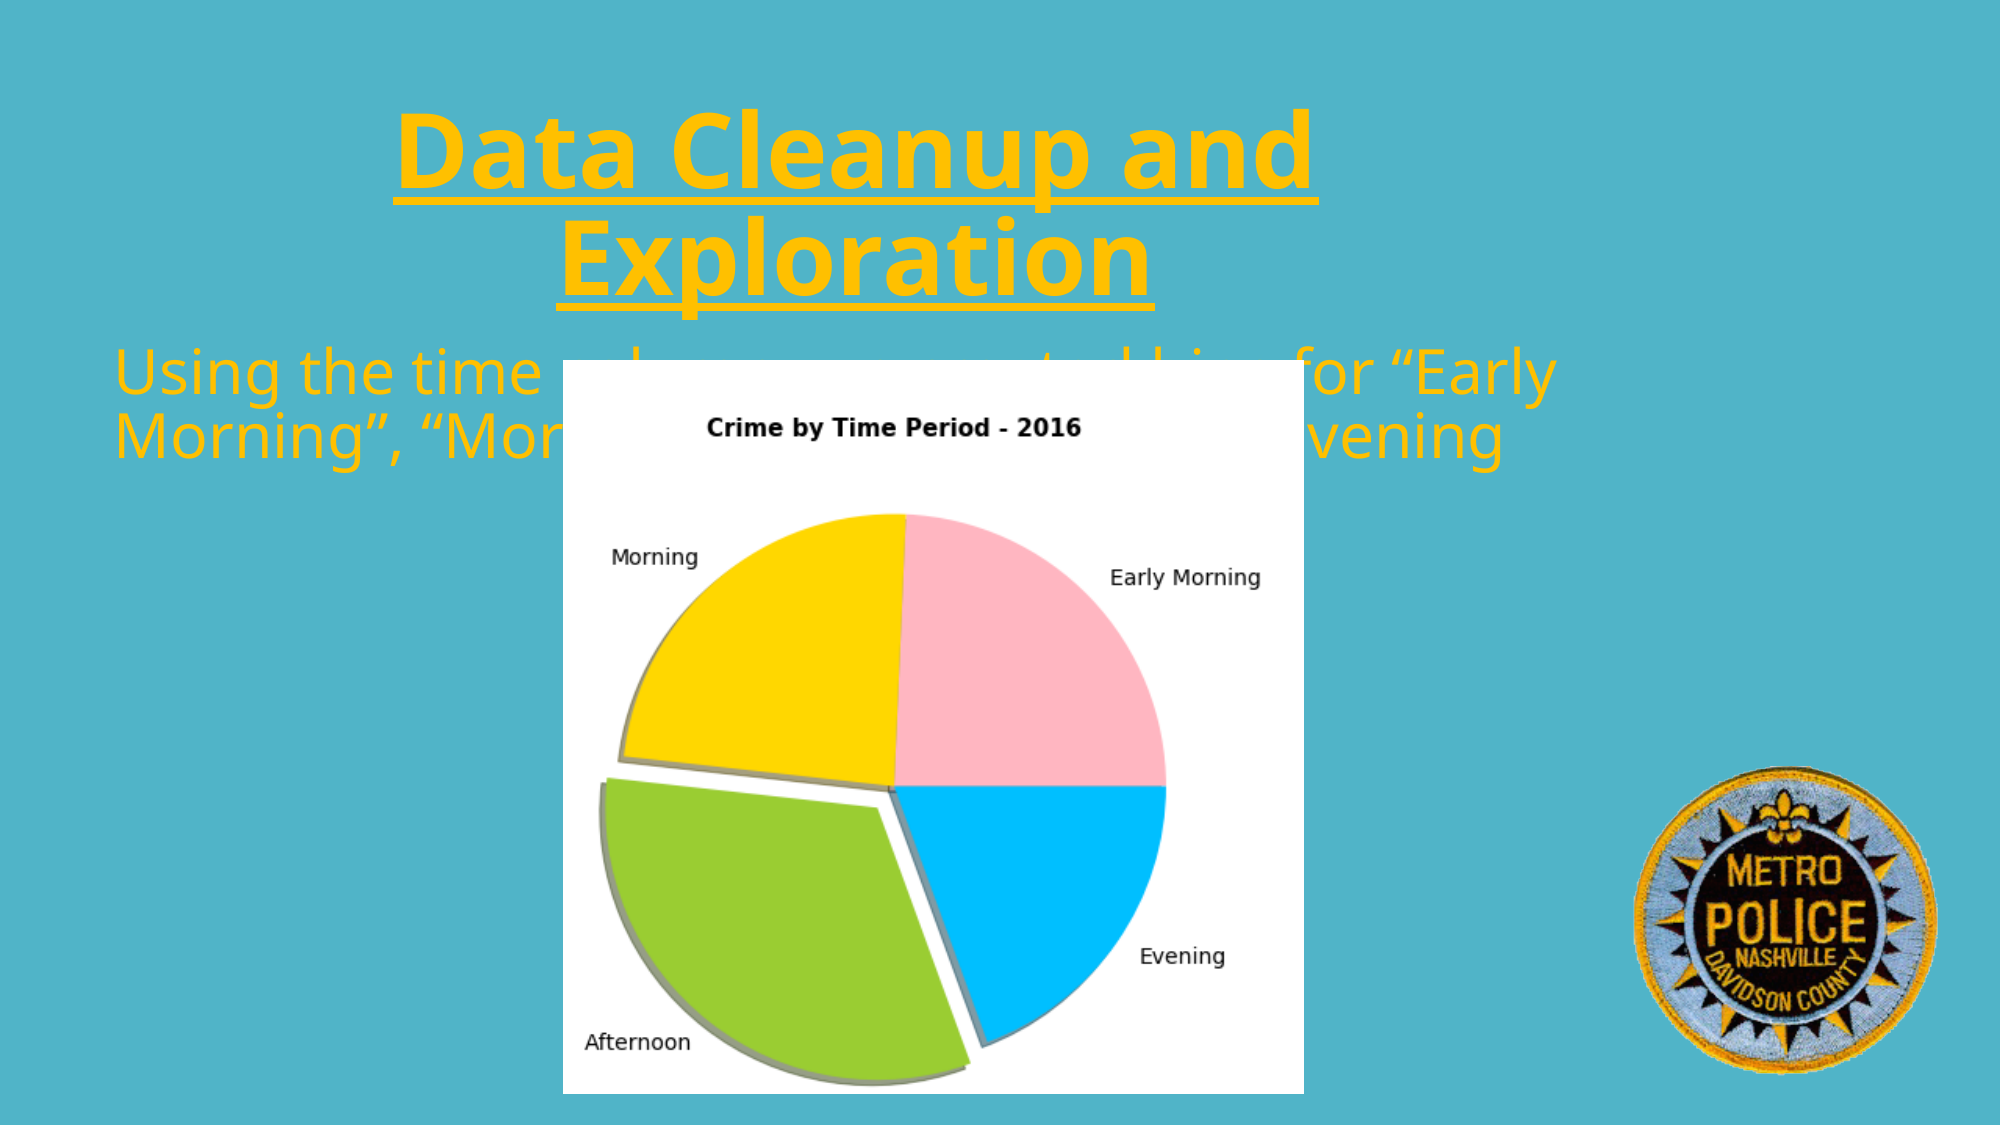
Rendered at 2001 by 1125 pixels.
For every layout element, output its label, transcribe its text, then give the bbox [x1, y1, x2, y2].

picture [563, 360, 1305, 1094]
subtitle Data Cleanup and Exploration Using the time column, we created bins for “Early Morning”, “Morning”, “Afternoon”, and “Evening [98, 96, 1613, 1094]
picture [1627, 766, 1941, 1080]
